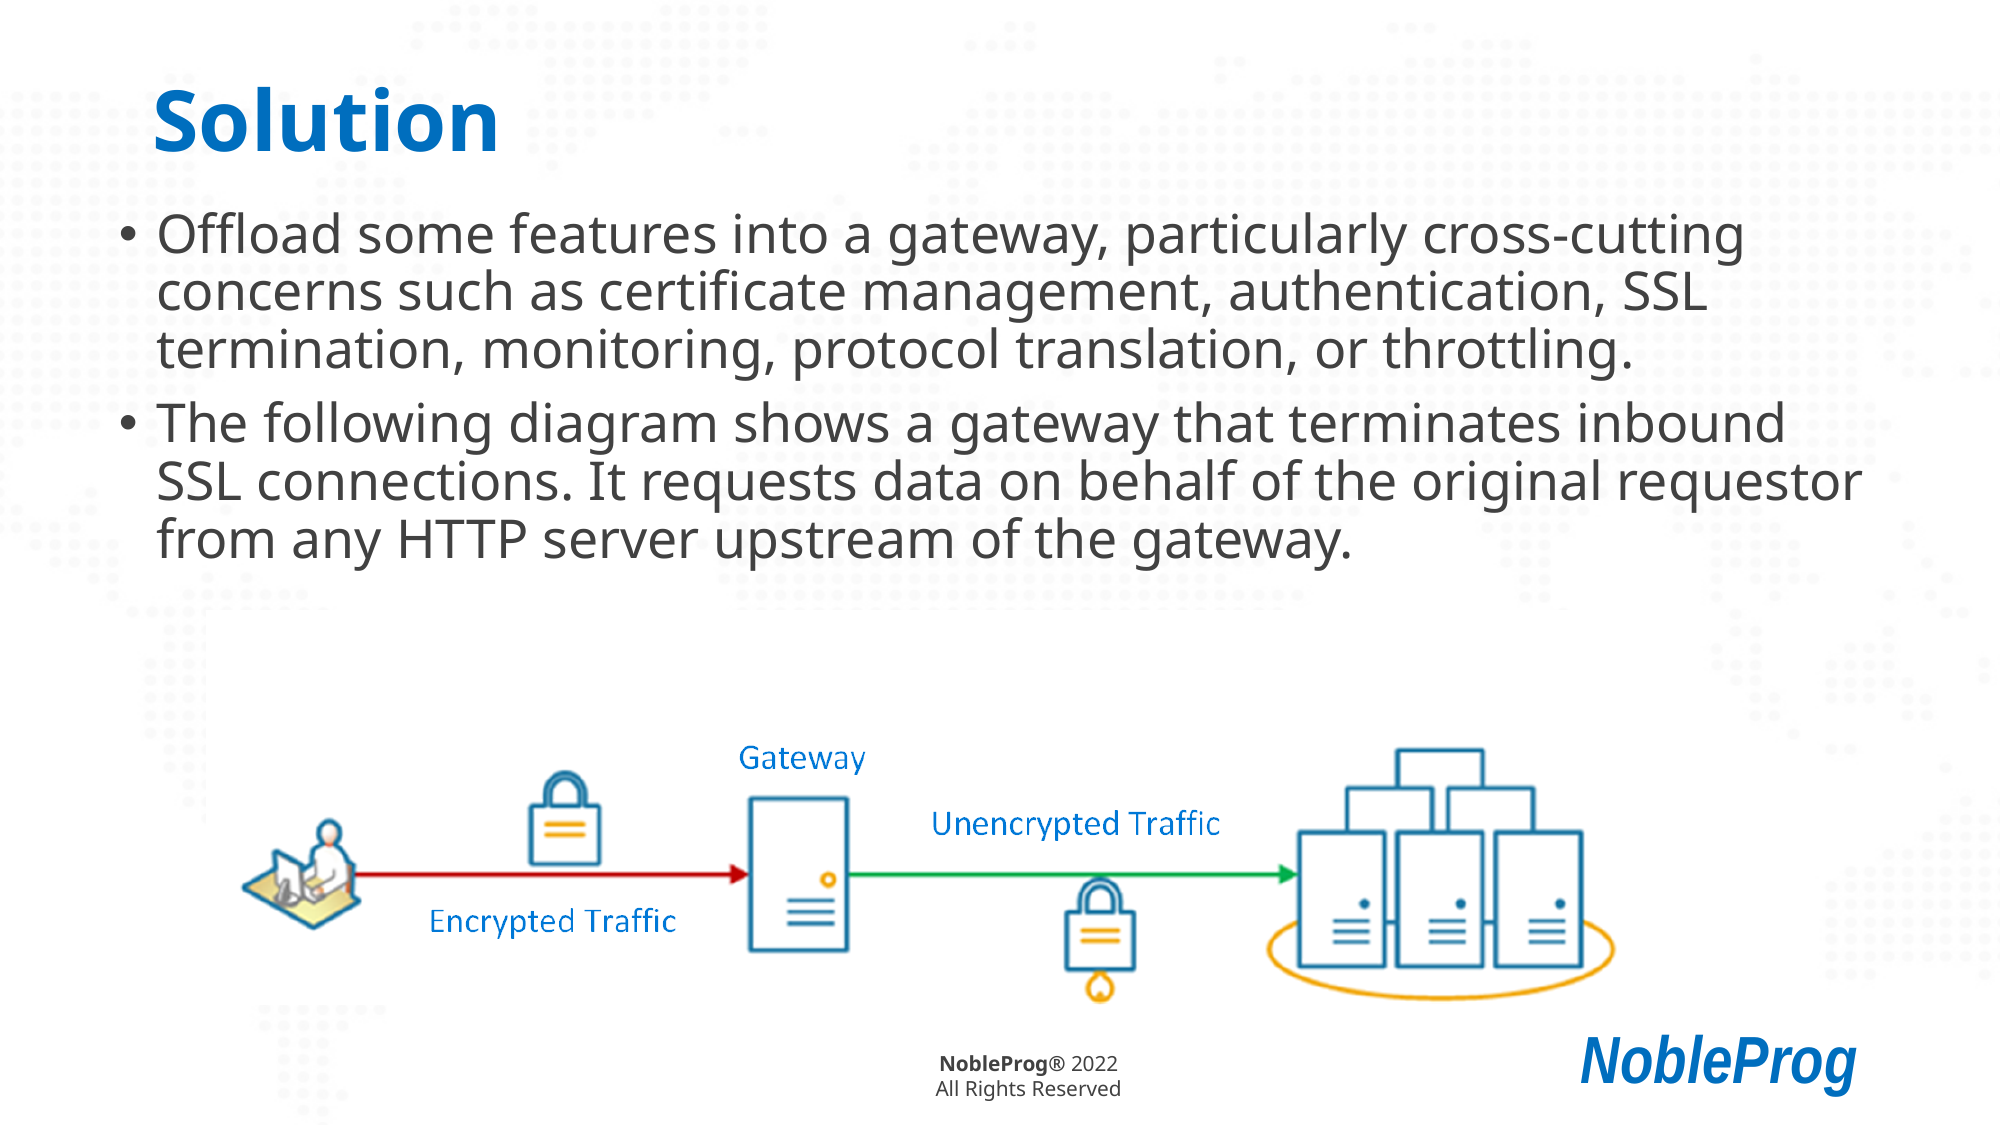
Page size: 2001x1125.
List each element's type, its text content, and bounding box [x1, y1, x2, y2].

title Solution [137, 59, 1863, 199]
picture [206, 610, 1648, 1005]
list Offload some features into a gateway, particularly cross-cutting concerns such as certificate management, authentication, SSL termination, monitoring, protocol translation, or throttling. The following diagram shows a gateway that terminates inbound SSL connections. It requests data on behalf of the original requestor from any HTTP server upstream of the gateway. [103, 199, 1896, 583]
